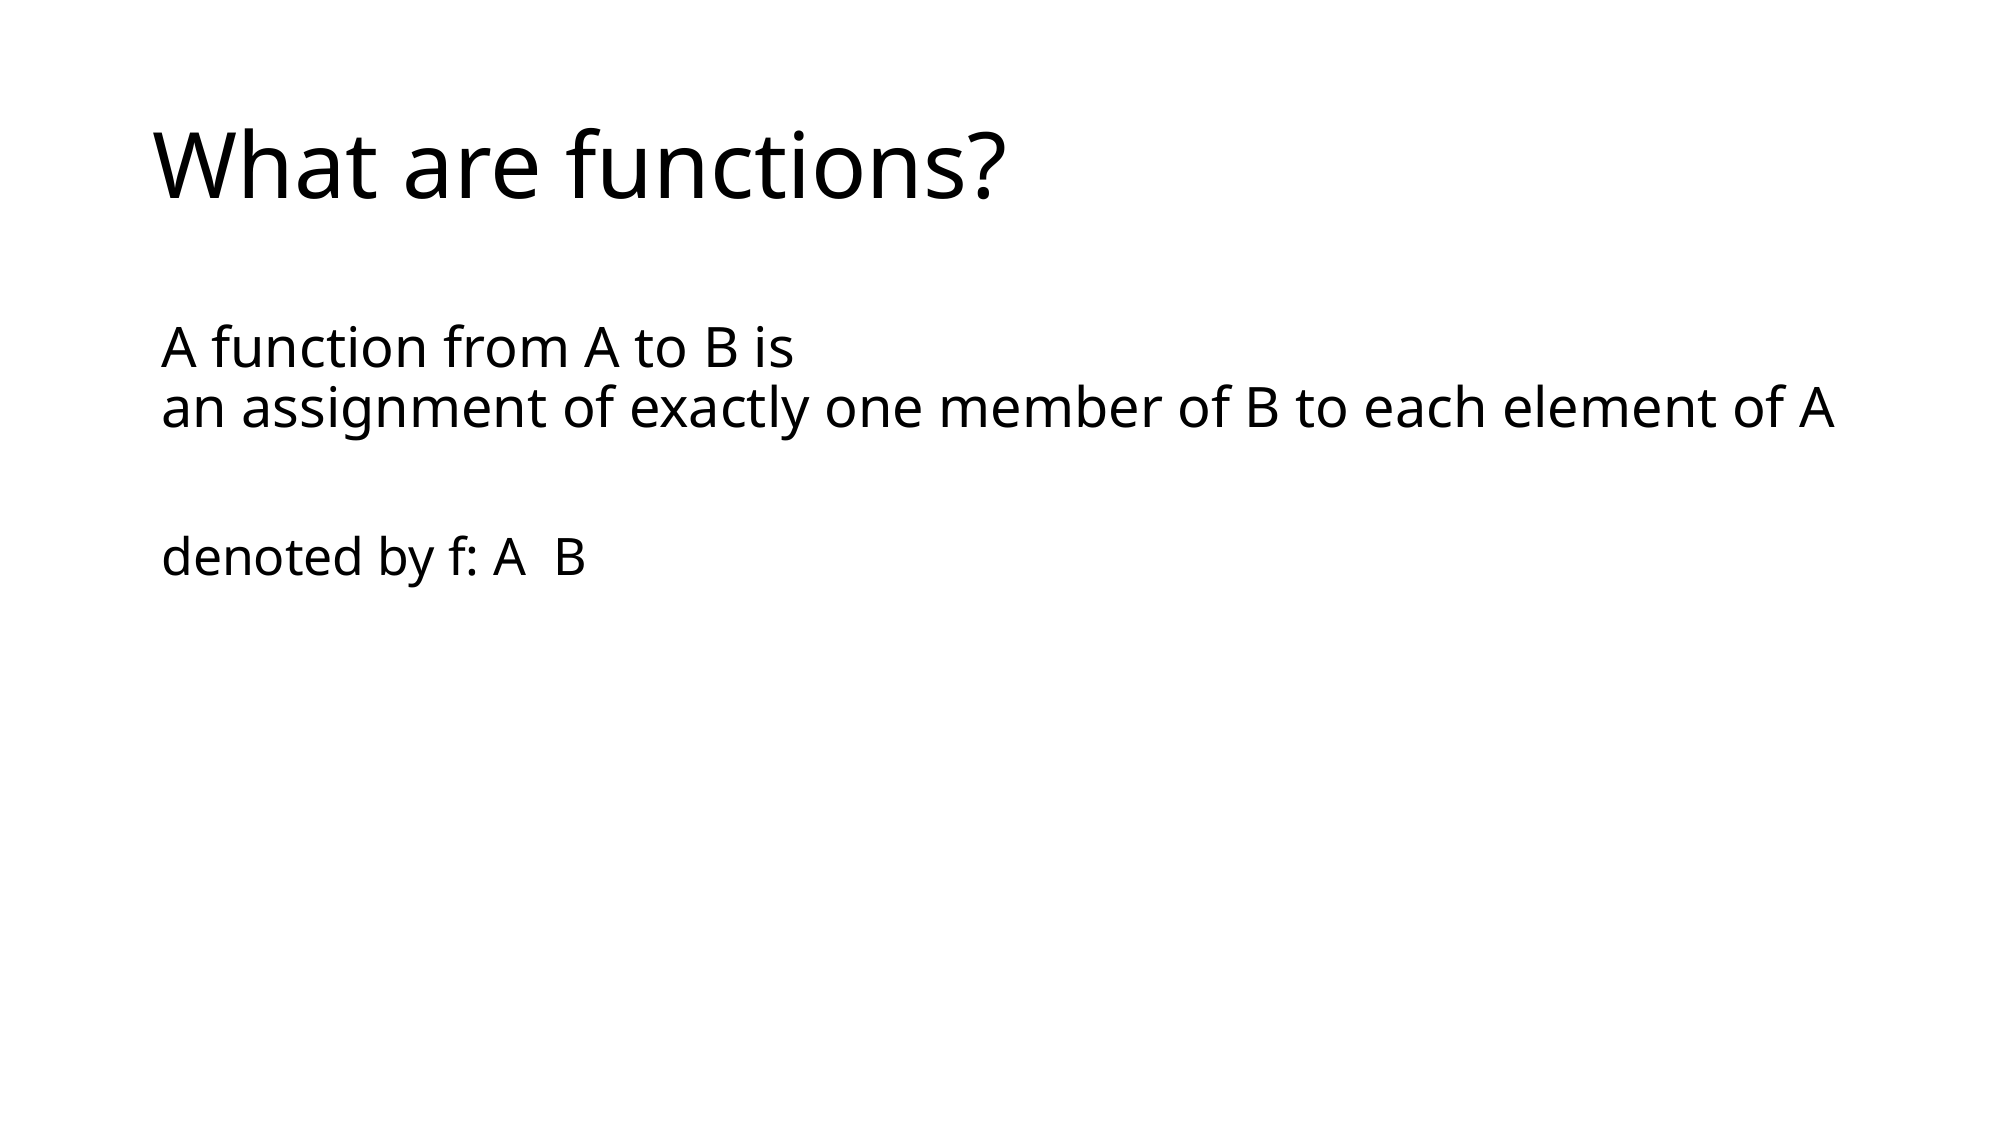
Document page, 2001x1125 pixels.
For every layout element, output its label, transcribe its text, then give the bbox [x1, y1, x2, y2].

text_box A function from A to B is an assignment of exactly one member of B to each element of A [146, 311, 1872, 524]
title What are functions? [137, 59, 1863, 278]
